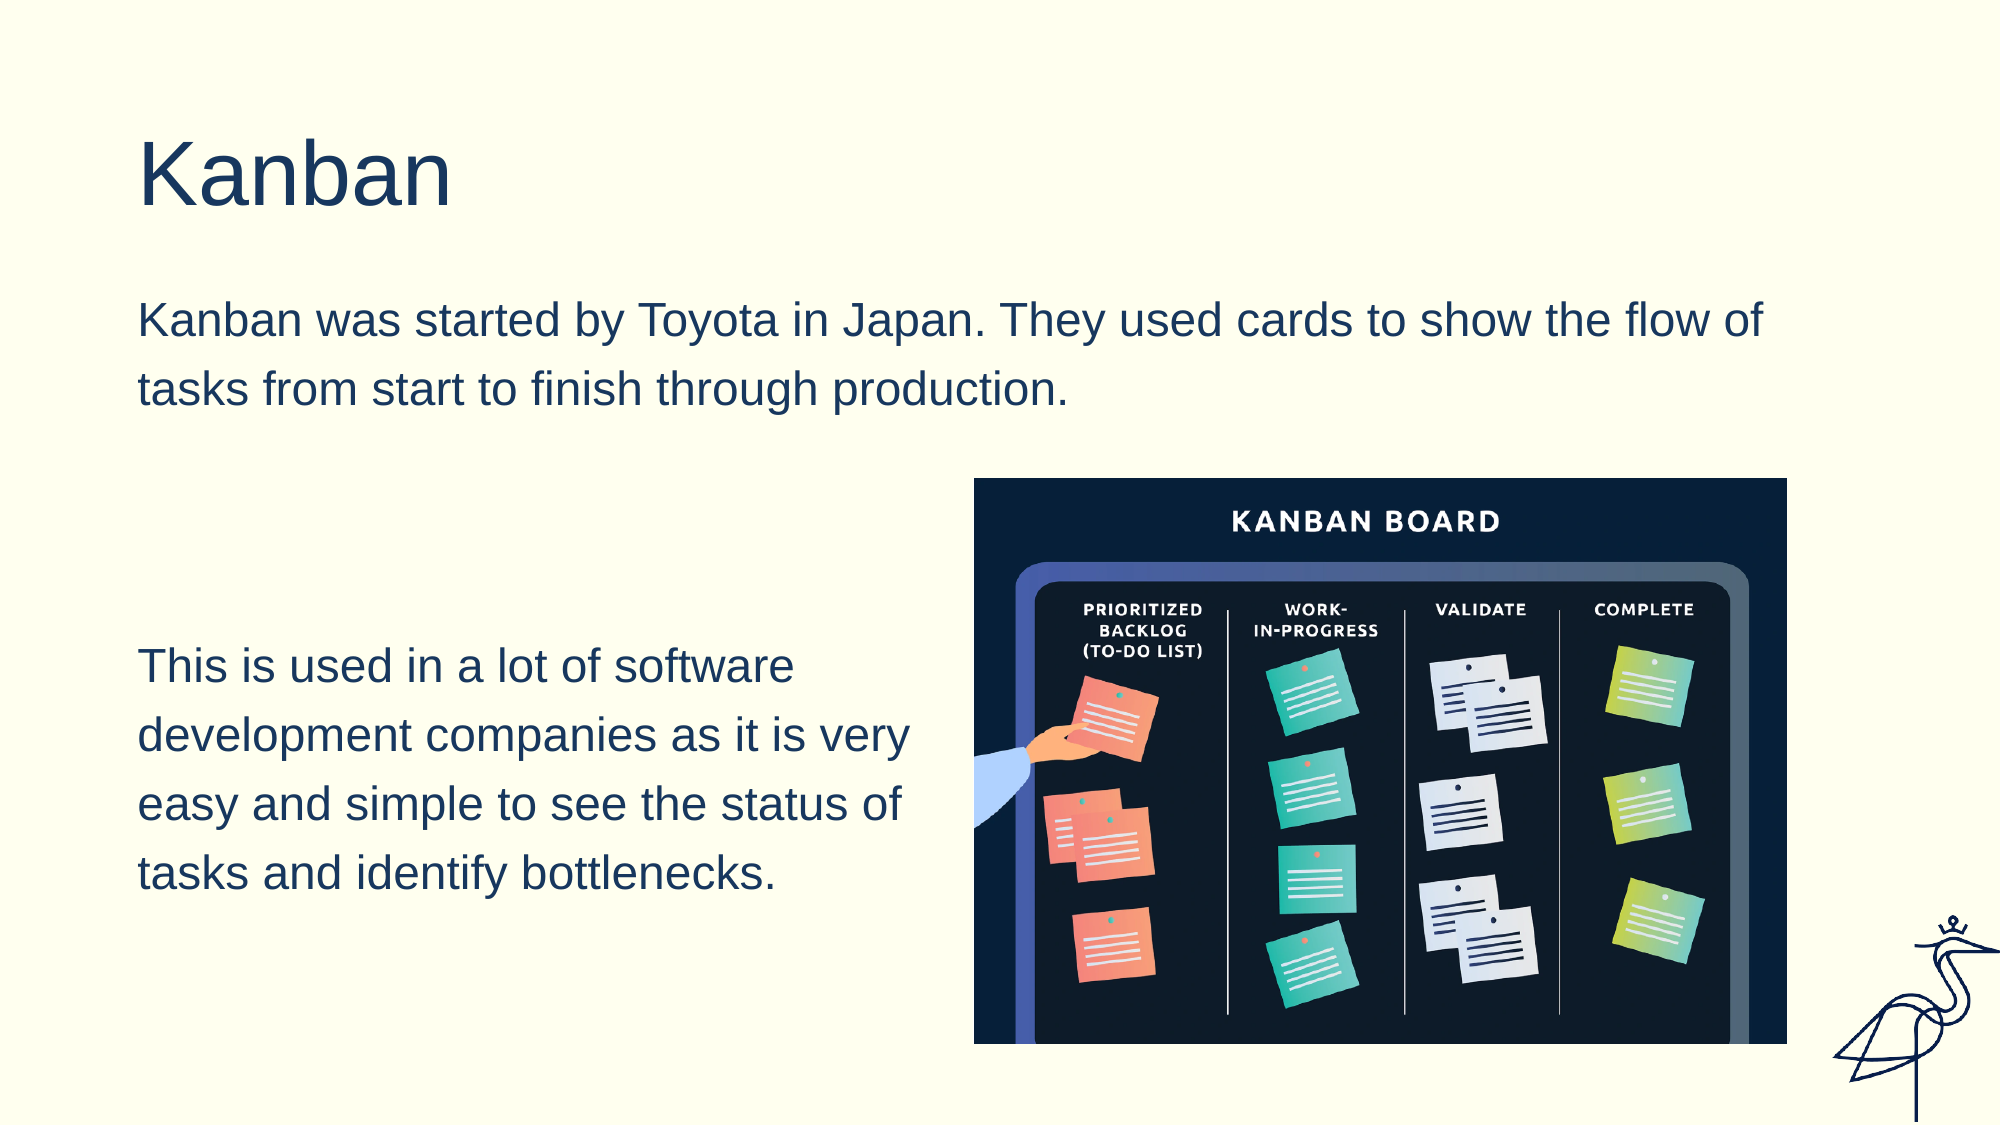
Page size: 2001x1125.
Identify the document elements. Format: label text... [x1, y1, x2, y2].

picture [1832, 915, 2000, 1122]
list Kanban was started by Toyota in Japan. They used cards to show the flow of tasks from start to finish through production. [137, 277, 1881, 437]
title Kanban [137, 59, 1863, 277]
picture [972, 478, 1788, 1045]
text_box This is used in a lot of software development companies as it is very easy and simple to see the status of tasks and identify bottlenecks. [137, 478, 933, 1044]
